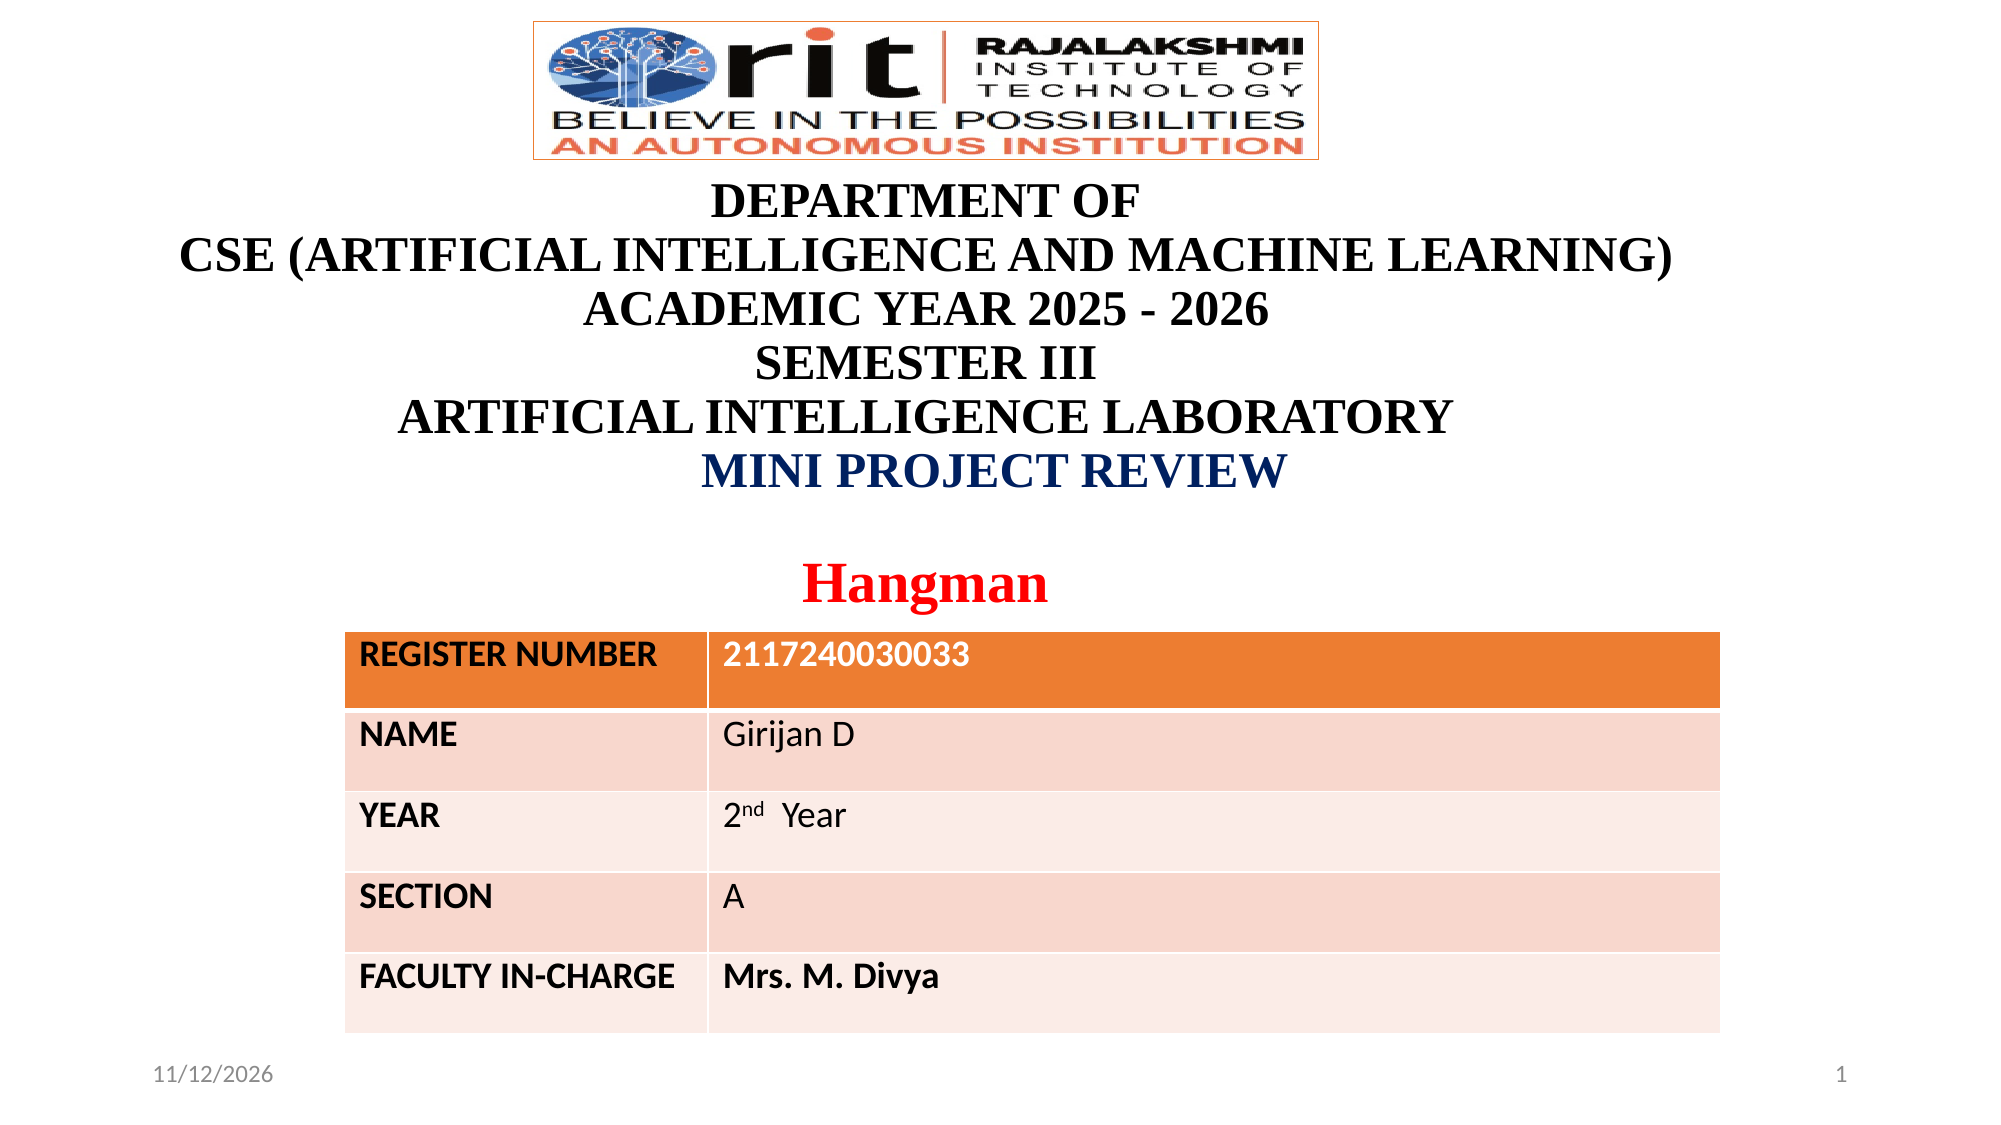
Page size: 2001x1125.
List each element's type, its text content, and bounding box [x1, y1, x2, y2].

table_cell FACULTY IN-CHARGE [345, 954, 707, 1033]
slide_number 1 [1412, 1042, 1863, 1103]
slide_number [137, 1042, 588, 1103]
table_cell SECTION [345, 873, 707, 952]
table_cell Girijan D [709, 713, 1720, 791]
table_header 2117240030033 [709, 632, 1720, 708]
table_cell A [709, 873, 1720, 952]
title DEPARTMENT OF CSE (ARTIFICIAL INTELLIGENCE AND MACHINE LEARNING) ACADEMIC YEAR 2025 - 2026 SEMESTER III ARTIFICIAL INTELLIGENCE LABORATORY MINI PROJECT REVIEW Hangman [39, 219, 1813, 623]
table_header REGISTER NUMBER [345, 632, 707, 708]
table_cell Mrs. M. Divya [709, 954, 1720, 1033]
table_cell NAME [345, 713, 707, 791]
table_cell YEAR [345, 792, 707, 871]
picture [534, 22, 1318, 160]
table_cell 2nd Year [709, 792, 1720, 871]
